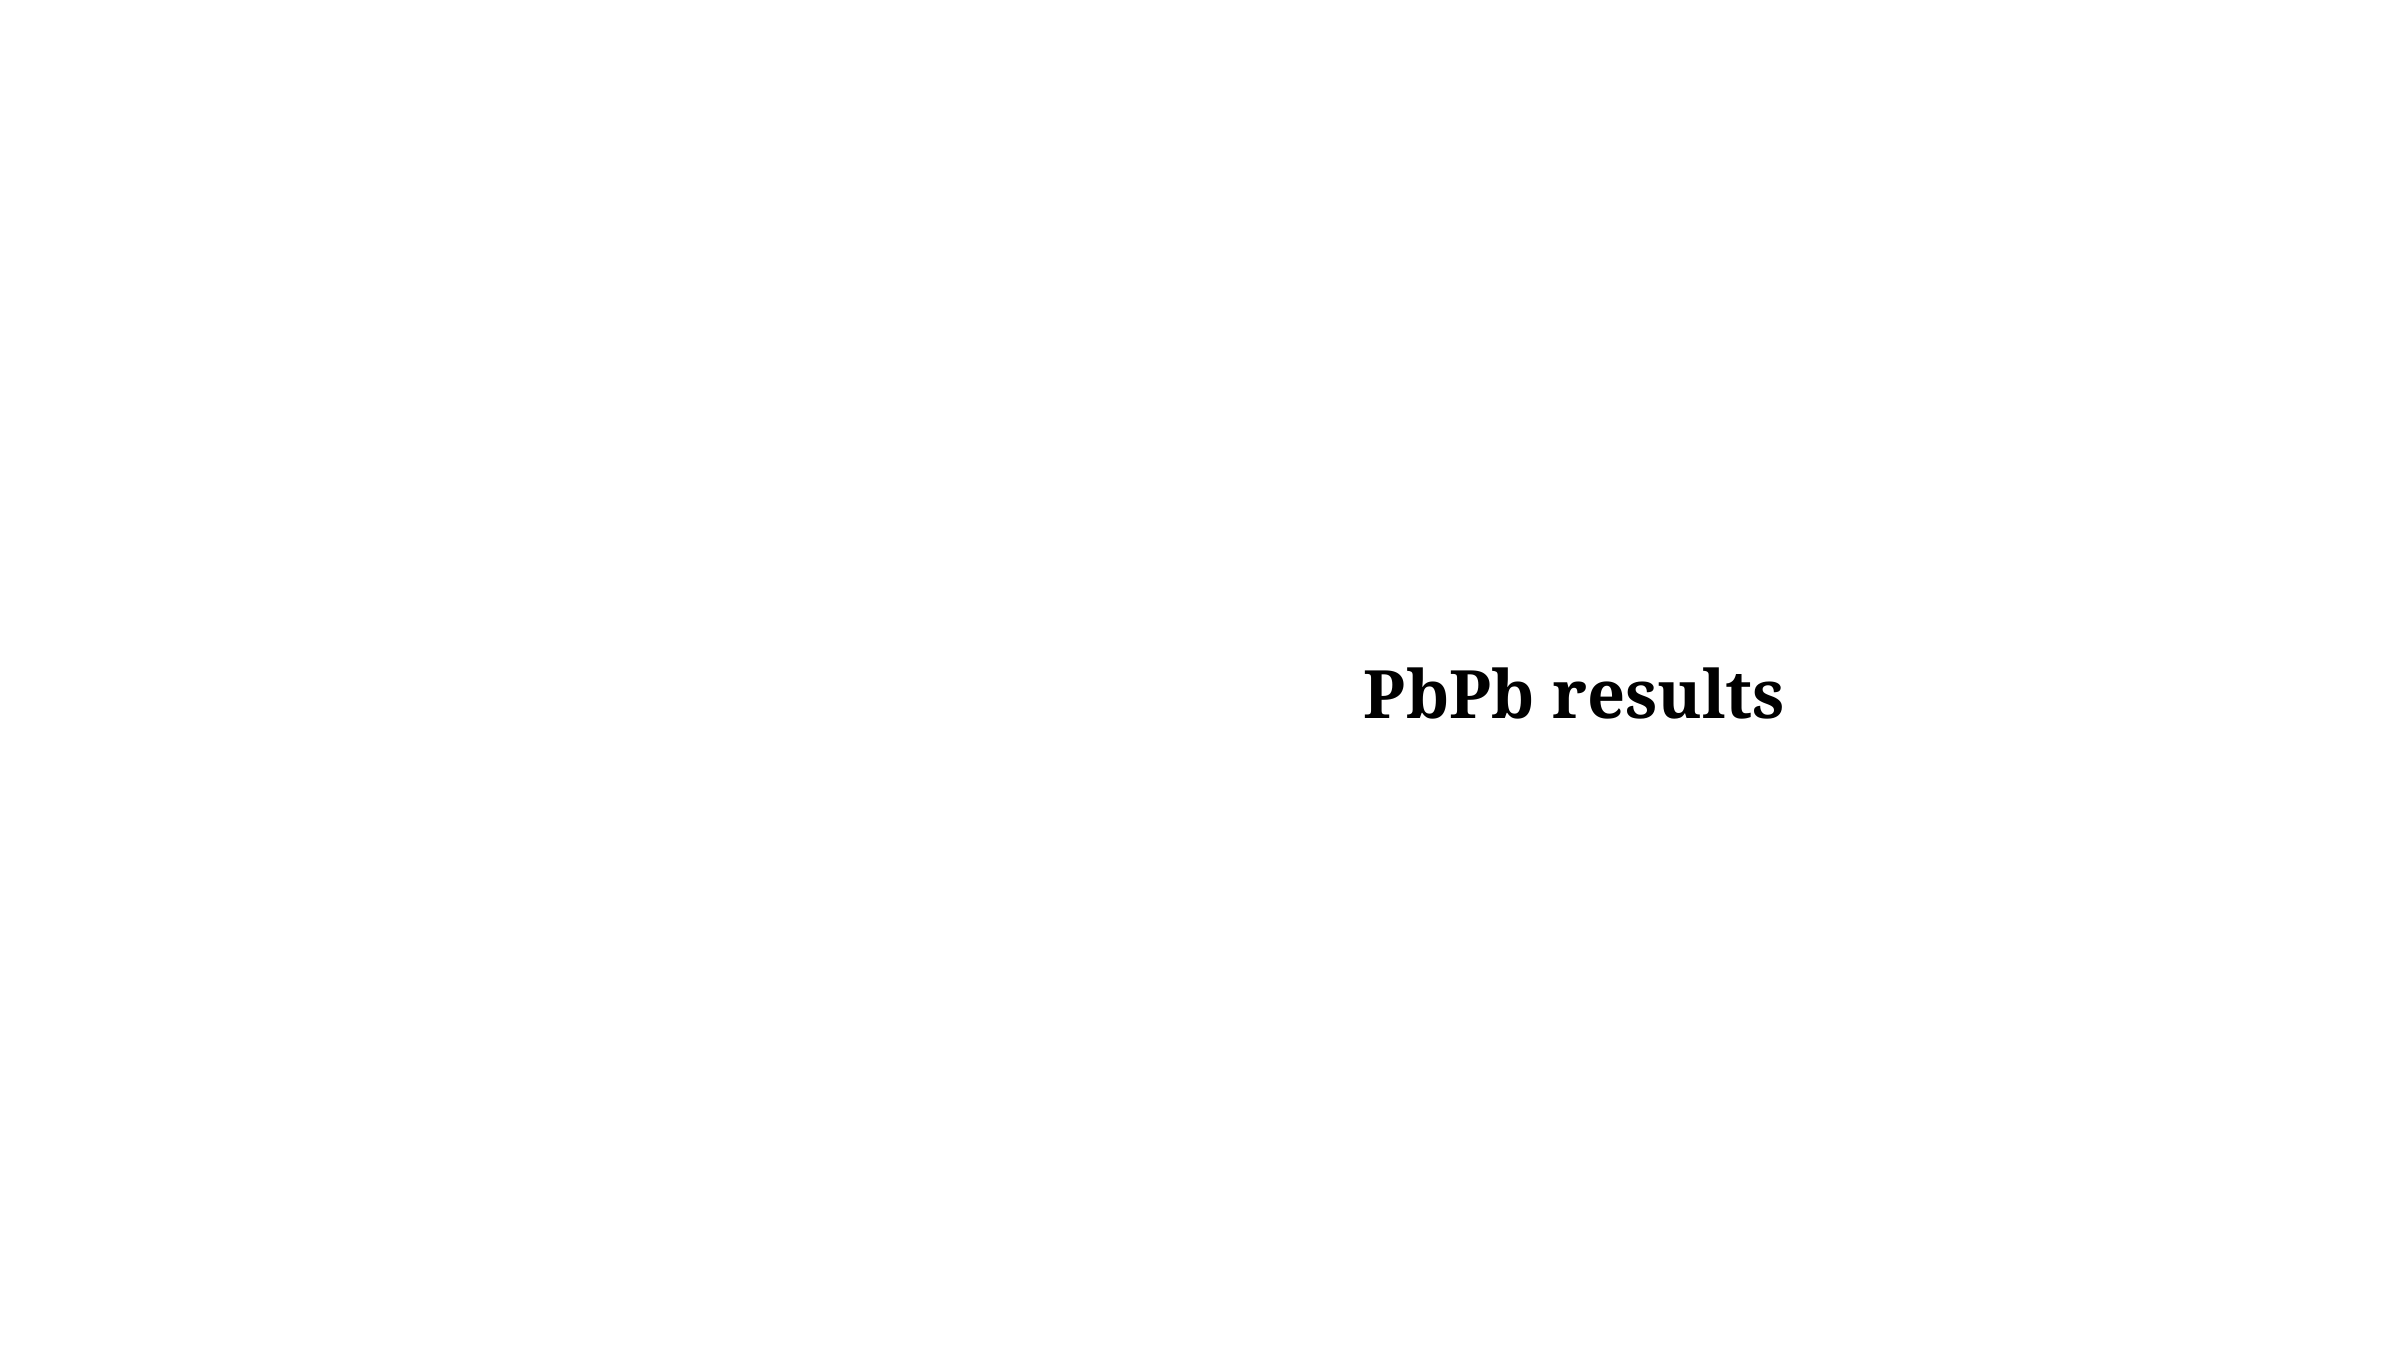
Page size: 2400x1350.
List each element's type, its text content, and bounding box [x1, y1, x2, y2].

text_box PbPb results [1349, 599, 1801, 740]
